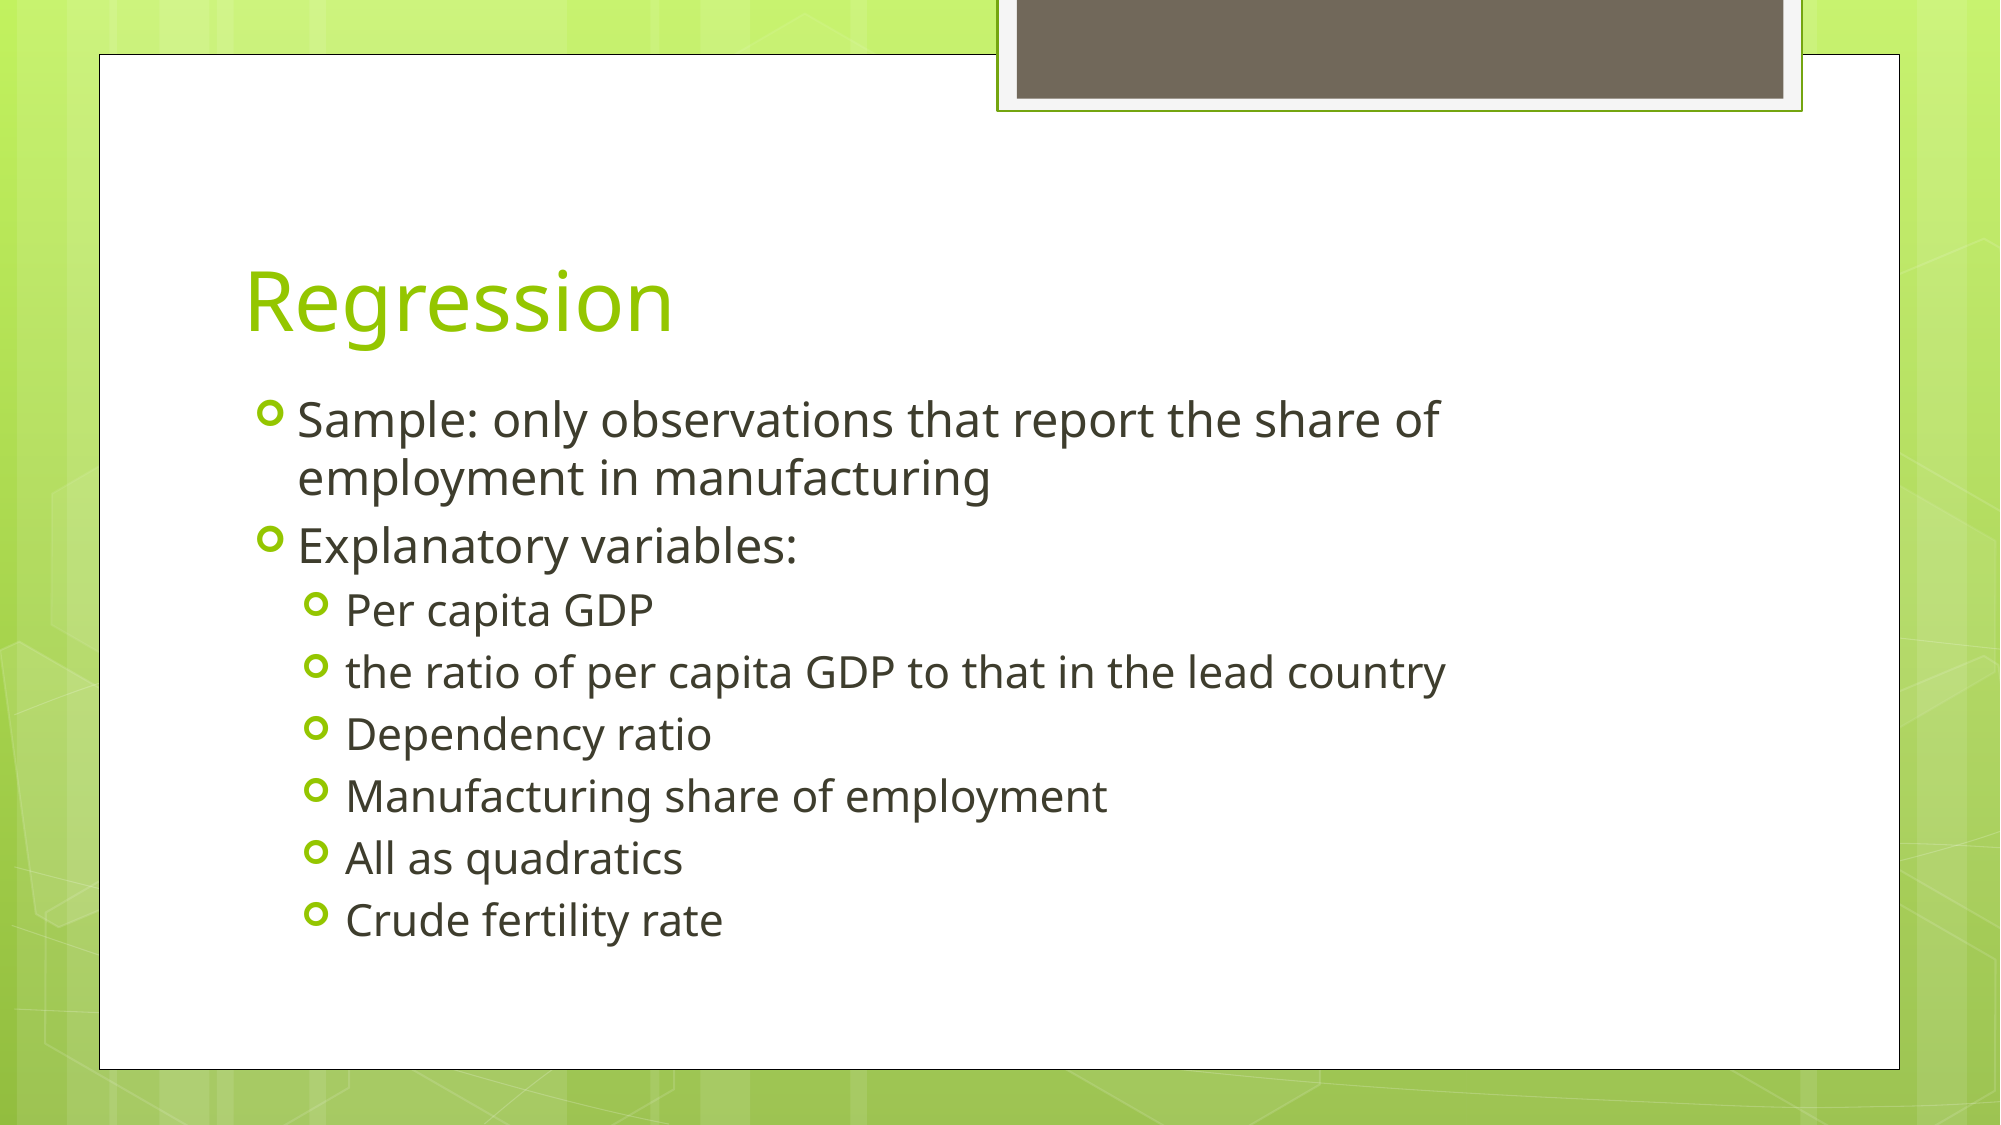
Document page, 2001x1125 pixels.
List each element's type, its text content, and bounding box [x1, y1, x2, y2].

list Sample: only observations that report the share of employment in manufacturing Explanatory variables: Per capita GDP the ratio of per capita GDP to that in the lead country Dependency ratio Manufacturing share of employment All as quadratics Crude fertility rate [228, 381, 1711, 957]
title Regression [228, 168, 1765, 357]
